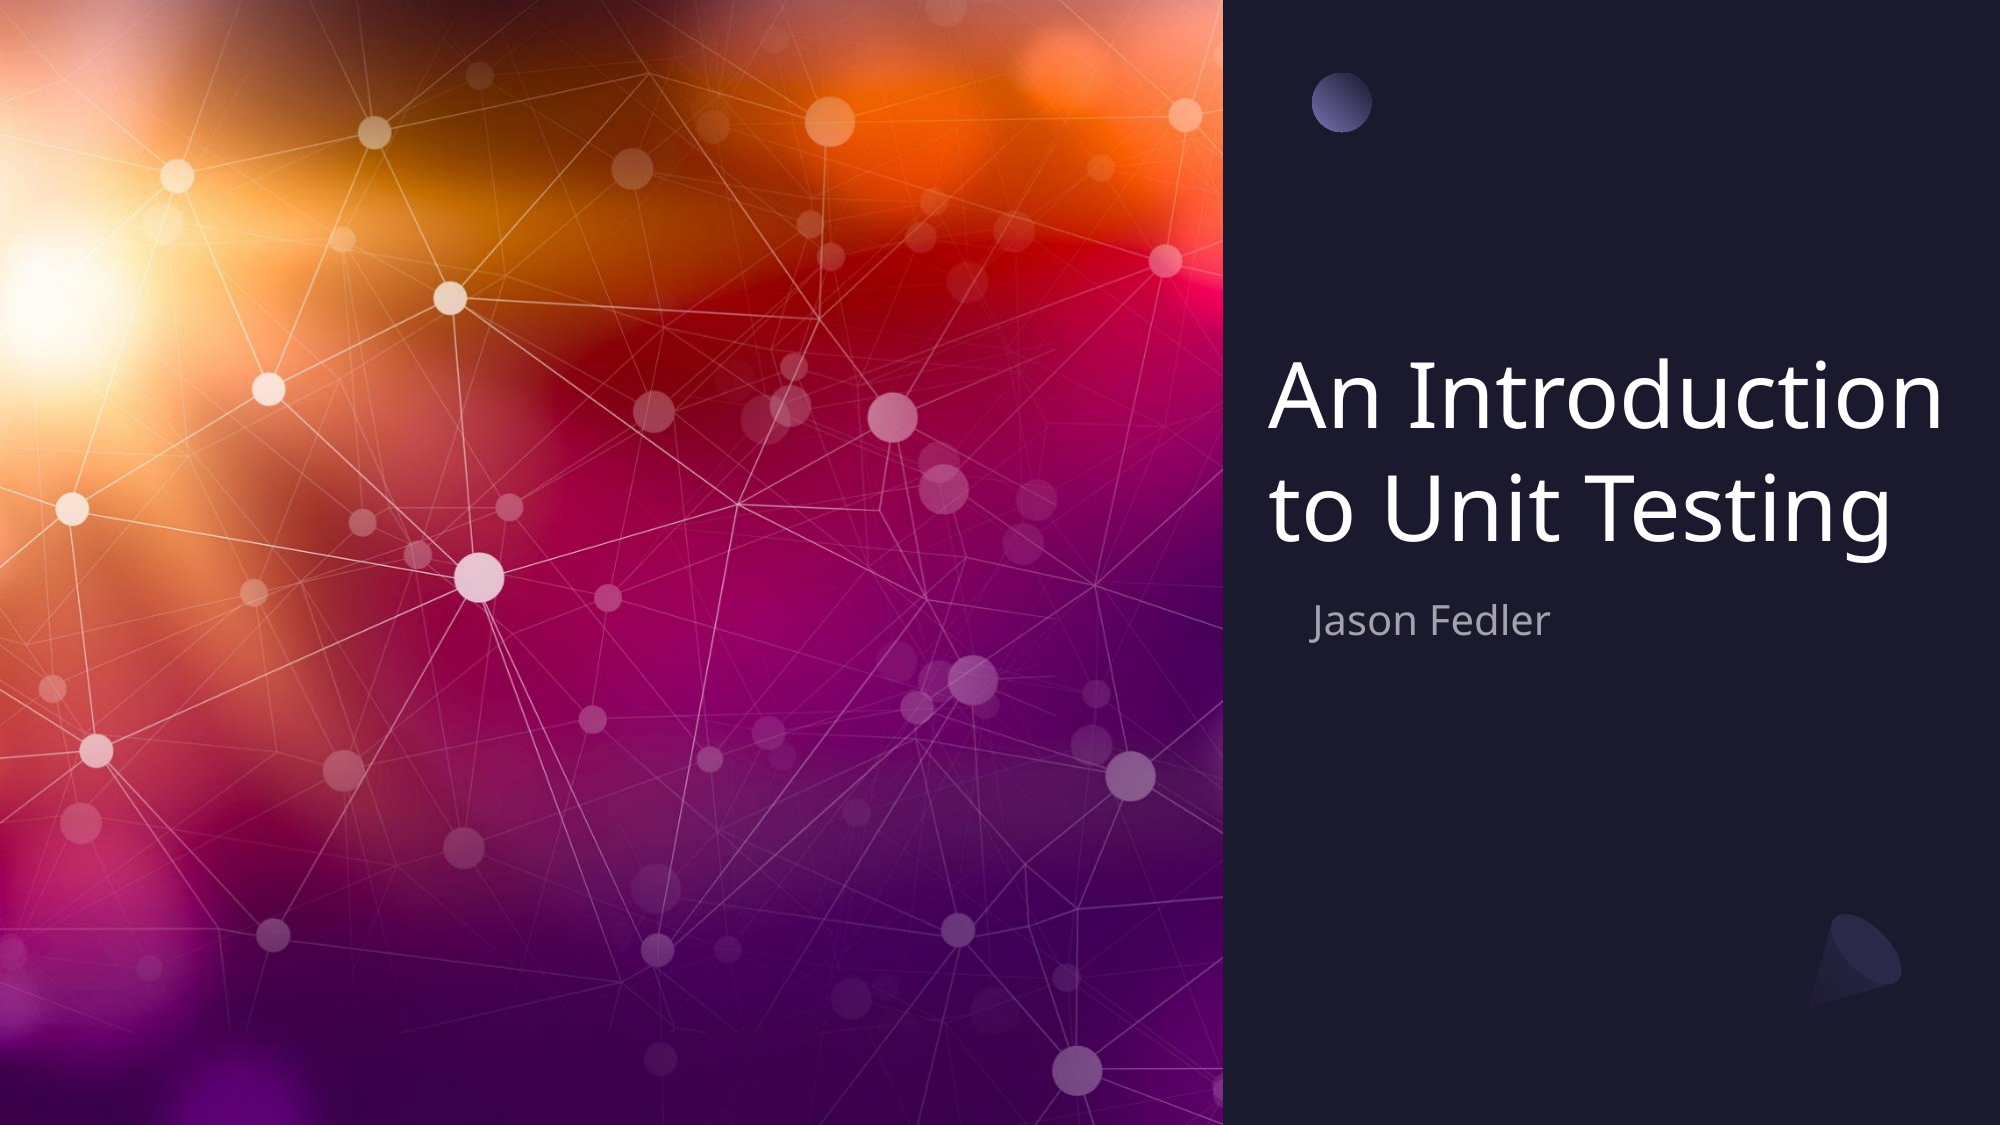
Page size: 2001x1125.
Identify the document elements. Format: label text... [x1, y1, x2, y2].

title An Introduction to Unit Testing [1268, 172, 1951, 564]
picture [0, 0, 1223, 1125]
list Jason Fedler [1312, 585, 1898, 870]
